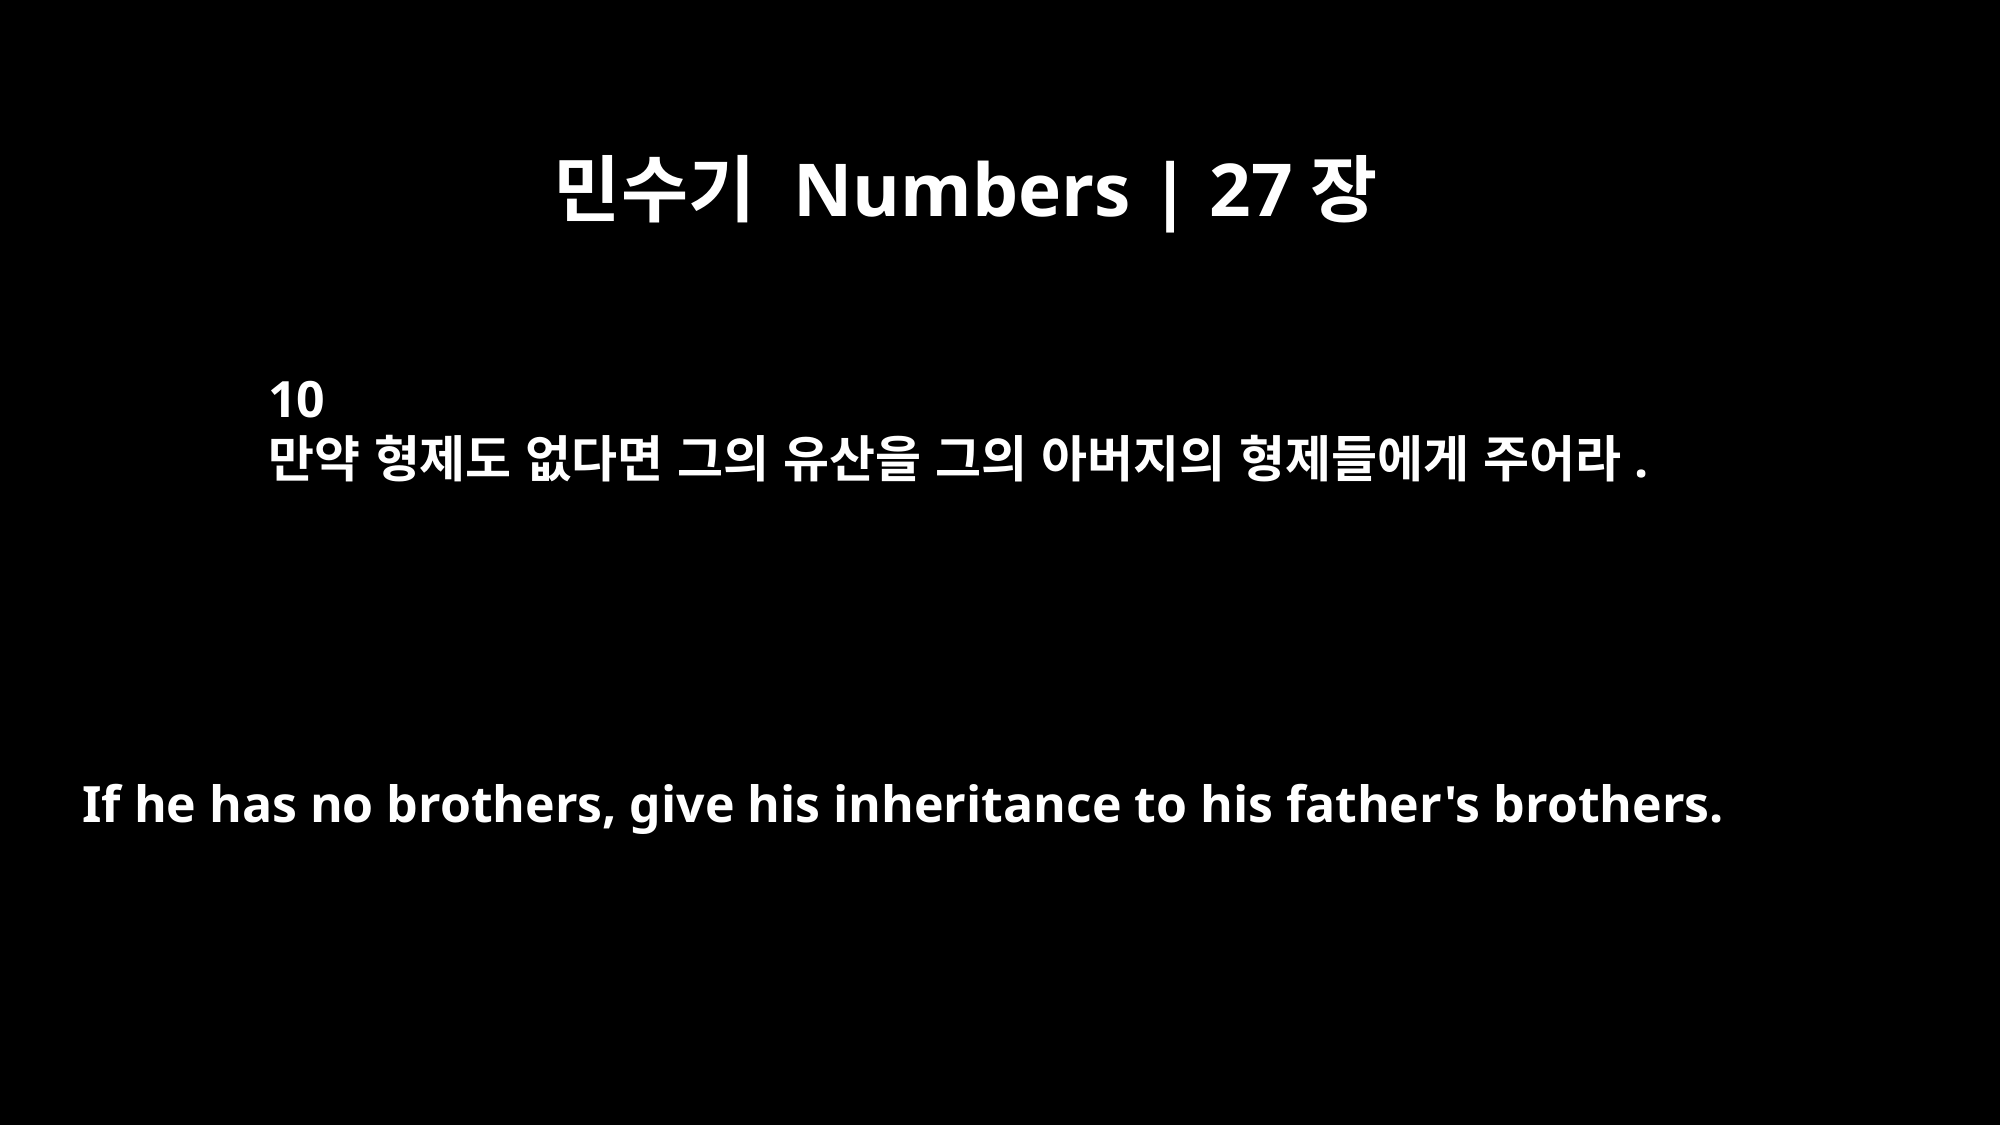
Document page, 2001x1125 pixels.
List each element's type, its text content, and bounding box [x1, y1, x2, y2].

text_box If he has no brothers, give his inheritance to his father's brothers. [67, 764, 1740, 840]
text_box 10 만약 형제도 없다면 그의 유산을 그의 아버지의 형제들에게 주어라. [253, 359, 1664, 495]
text_box 민수기 Numbers | 27장 [538, 136, 1393, 239]
